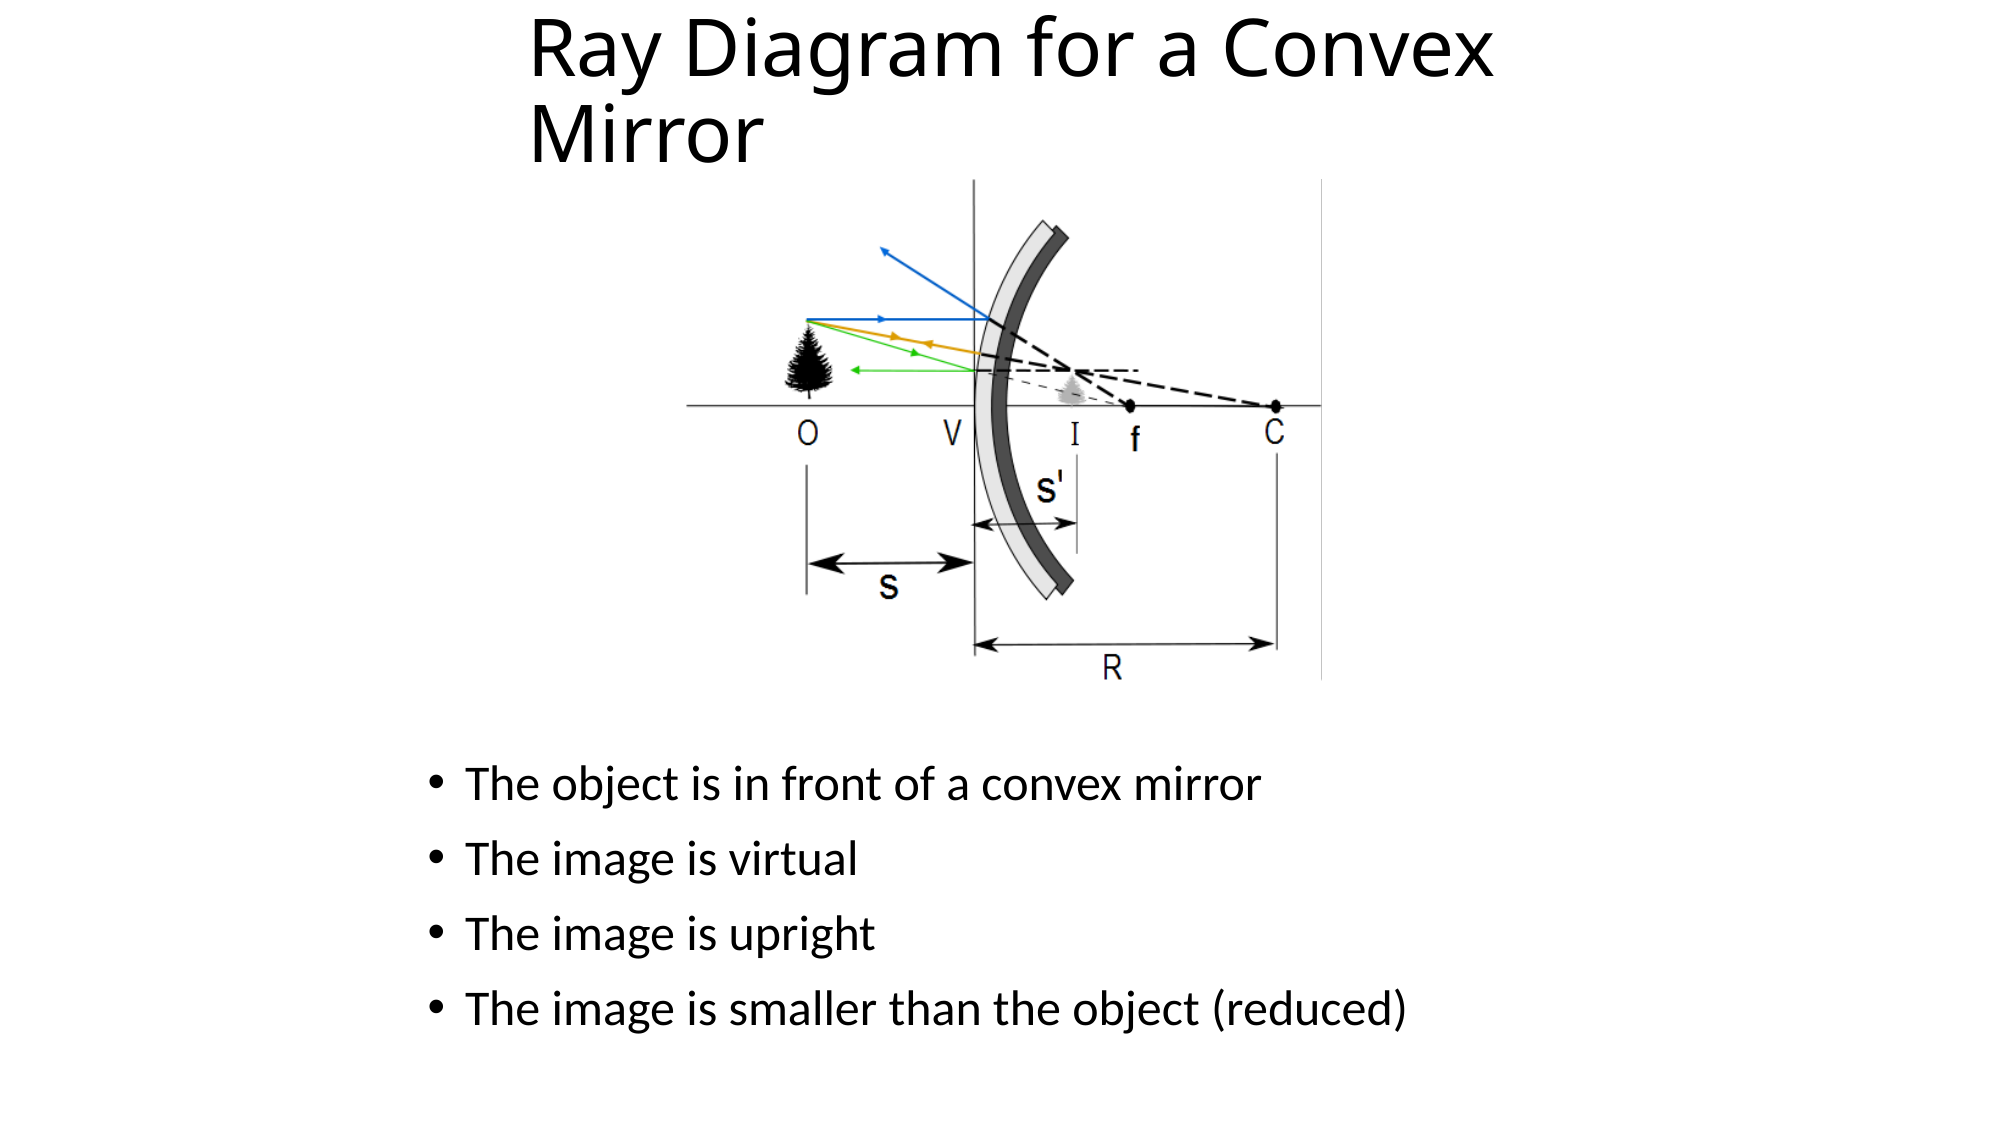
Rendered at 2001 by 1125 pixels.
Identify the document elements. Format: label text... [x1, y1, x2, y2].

list The object is in front of a convex mirror The image is virtual The image is upright The image is smaller than the object (reduced) [412, 750, 1688, 1075]
title Ray Diagram for a Convex Mirror [512, 0, 1716, 188]
picture [686, 179, 1323, 681]
